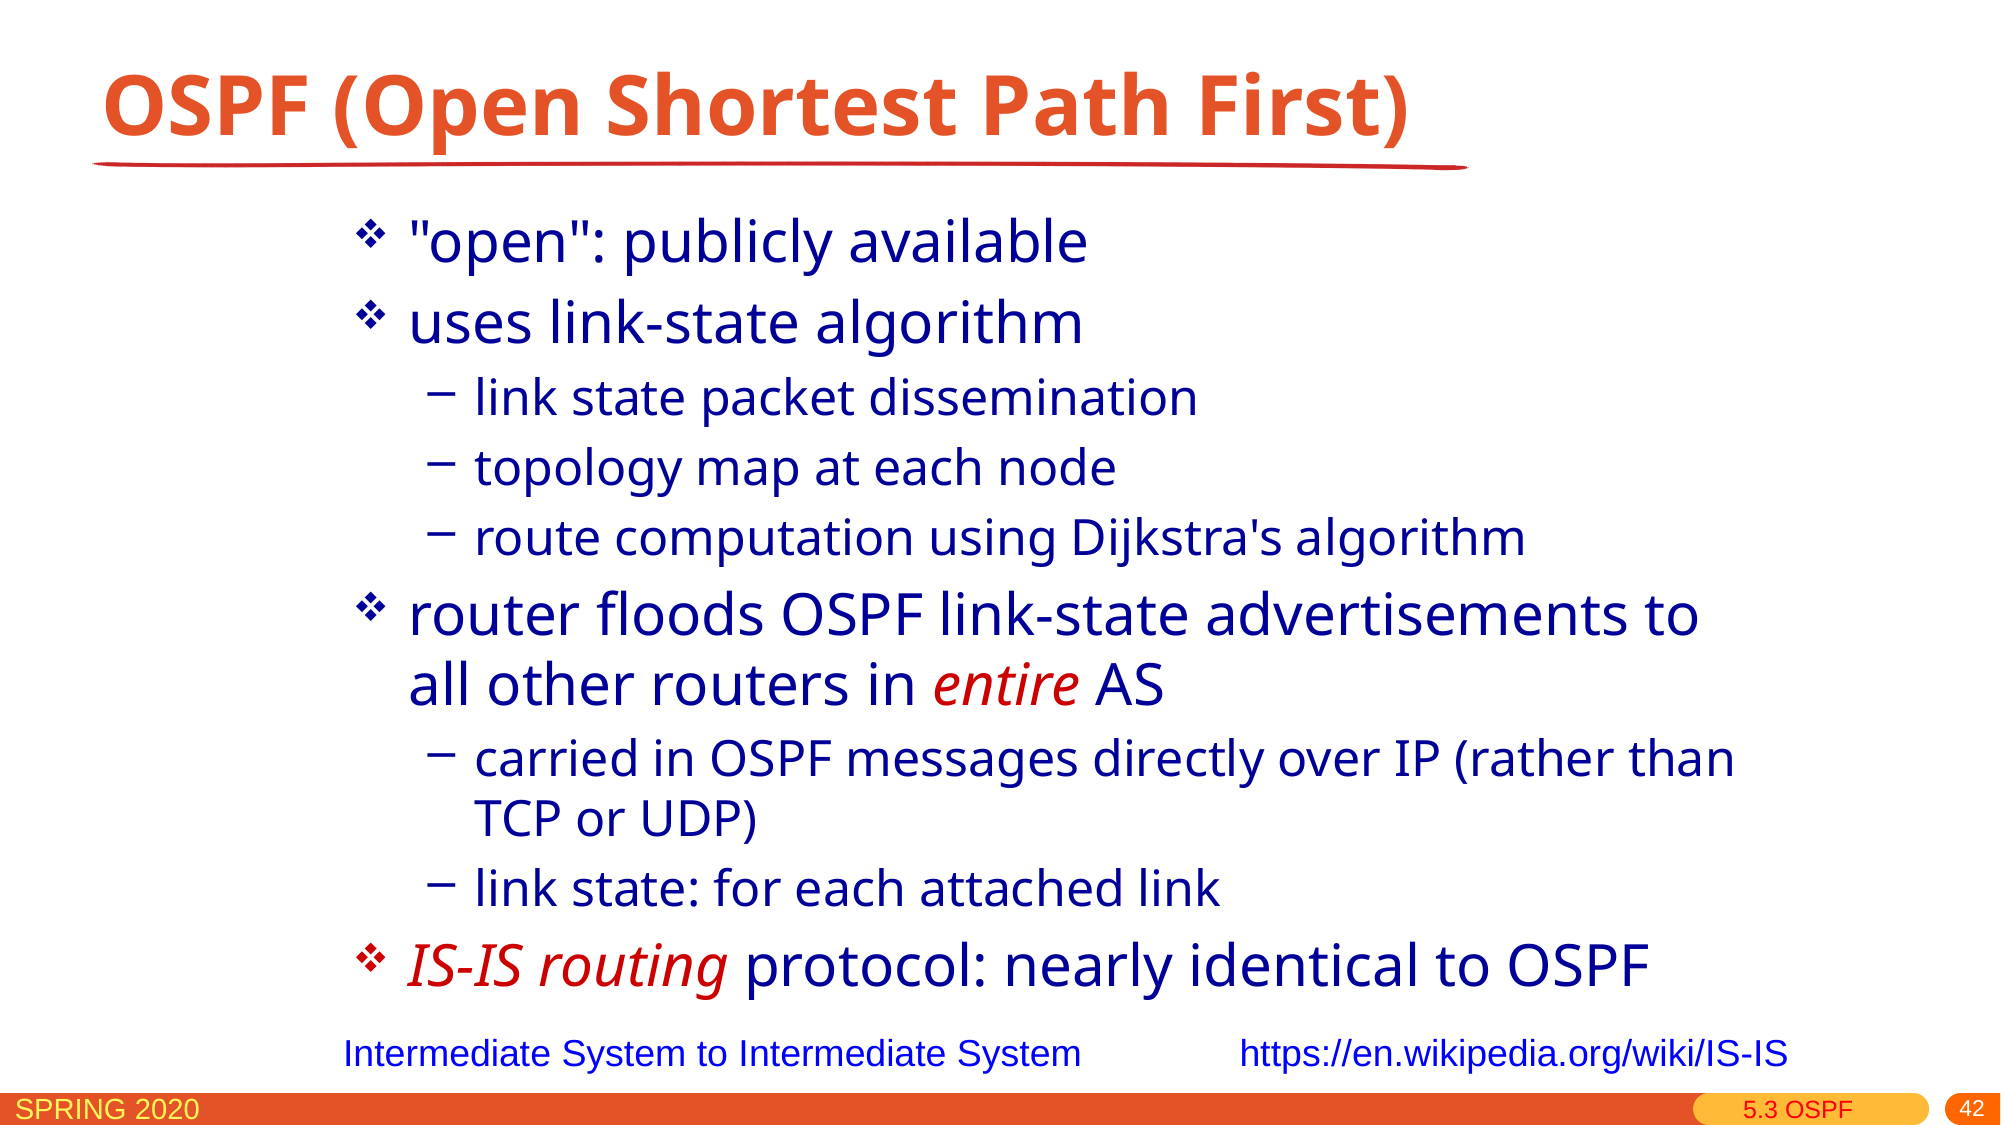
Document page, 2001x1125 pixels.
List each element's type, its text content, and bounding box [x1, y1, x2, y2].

title OSPF (Open Shortest Path First) [86, 42, 1914, 161]
picture [86, 159, 1485, 173]
list "open": publicly available uses link-state algorithm link state packet dissemination topology map at each node route computation using Dijkstra's algorithm router floods OSPF link-state advertisements to all other routers in entire AS carried in OSPF messages directly over IP (rather than TCP or UDP) link state: for each attached link IS-IS routing protocol: nearly identical to OSPF [337, 196, 1768, 1034]
text_box 5.3 OSPF [1728, 1086, 1886, 1125]
text_box Intermediate System to Intermediate System [328, 1021, 1098, 1081]
text_box https://en.wikipedia.org/wiki/IS-IS [1224, 1021, 1804, 1081]
